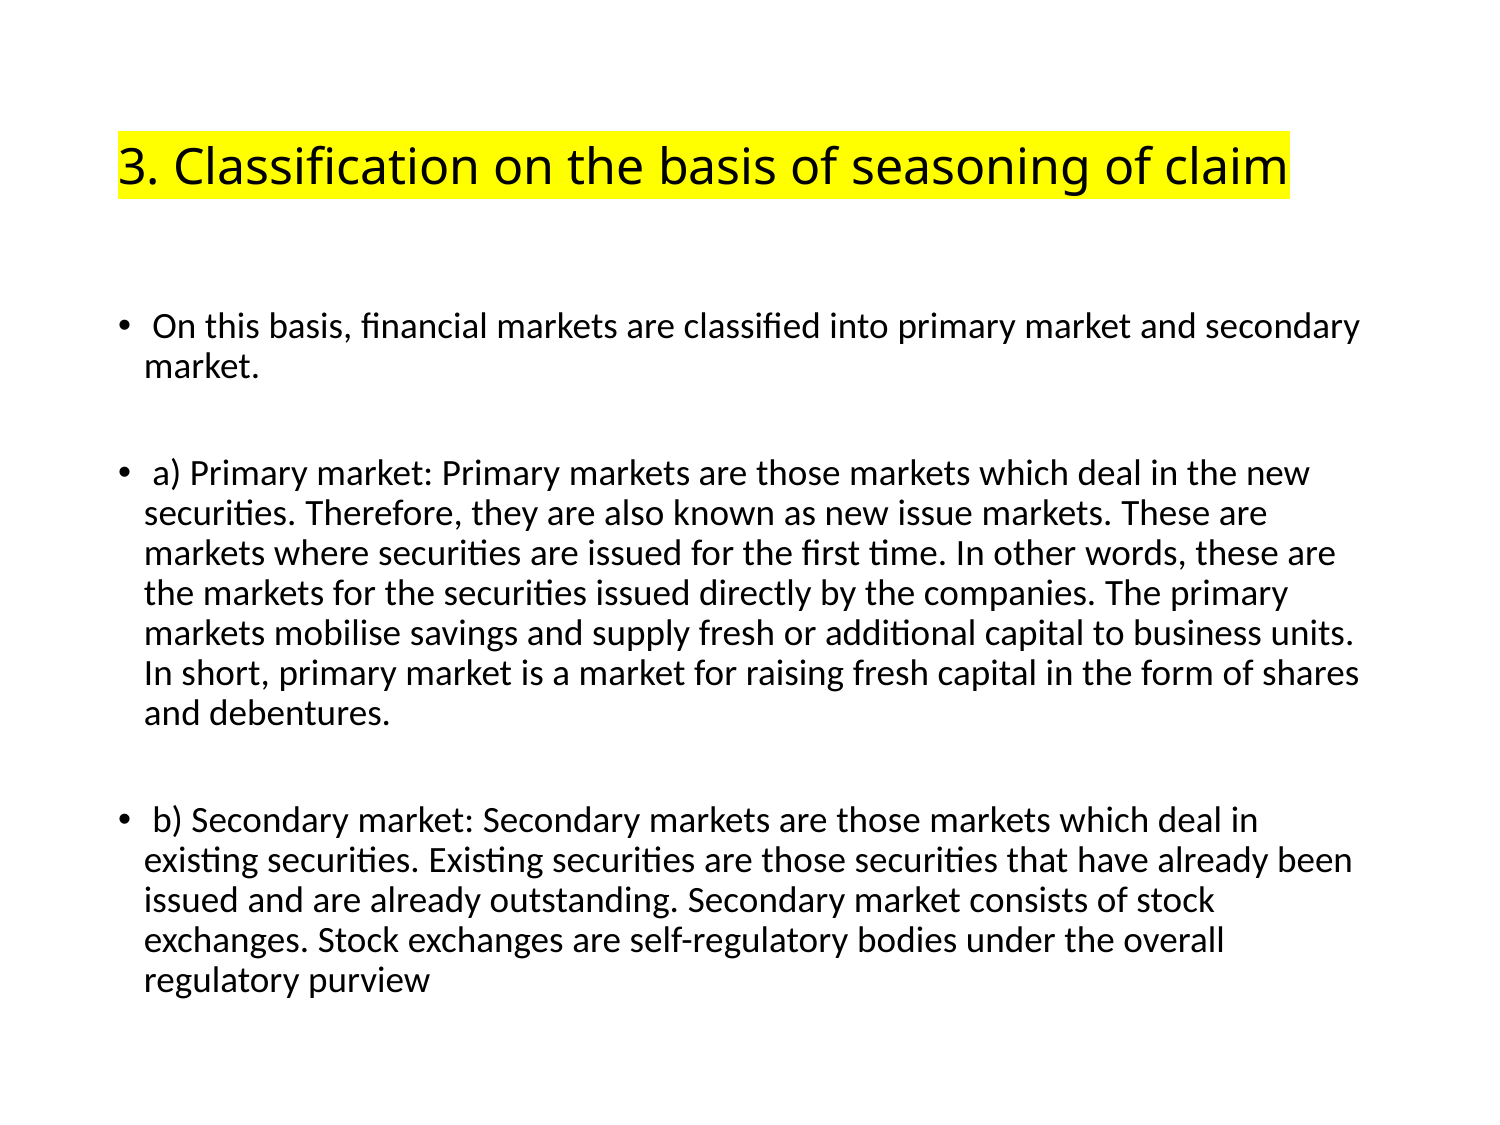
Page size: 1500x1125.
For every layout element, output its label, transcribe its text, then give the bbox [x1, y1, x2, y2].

title 3. Classification on the basis of seasoning of claim [103, 59, 1397, 278]
list On this basis, financial markets are classified into primary market and secondary market. a) Primary market: Primary markets are those markets which deal in the new securities. Therefore, they are also known as new issue markets. These are markets where securities are issued for the first time. In other words, these are the markets for the securities issued directly by the companies. The primary markets mobilise savings and supply fresh or additional capital to business units. In short, primary market is a market for raising fresh capital in the form of shares and debentures. b) Secondary market: Secondary markets are those markets which deal in existing securities. Existing securities are those securities that have already been issued and are already outstanding. Secondary market consists of stock exchanges. Stock exchanges are self-regulatory bodies under the overall regulatory purview [103, 299, 1397, 1014]
